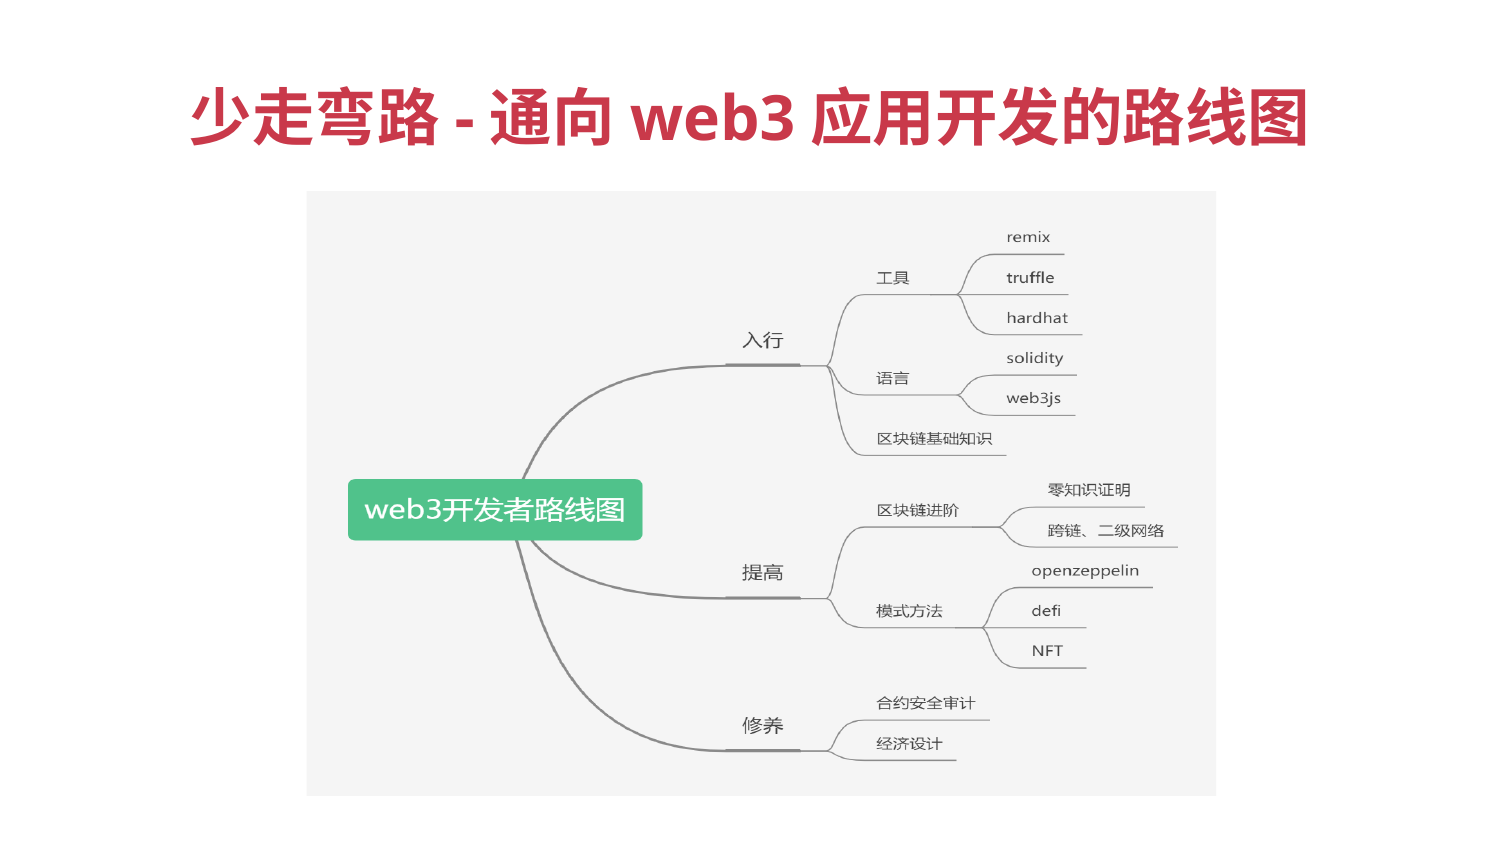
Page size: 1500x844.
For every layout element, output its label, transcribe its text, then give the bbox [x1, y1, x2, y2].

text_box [306, 191, 1217, 796]
text_box 少走弯路-通向web3应用开发的路线图 [174, 70, 1326, 161]
